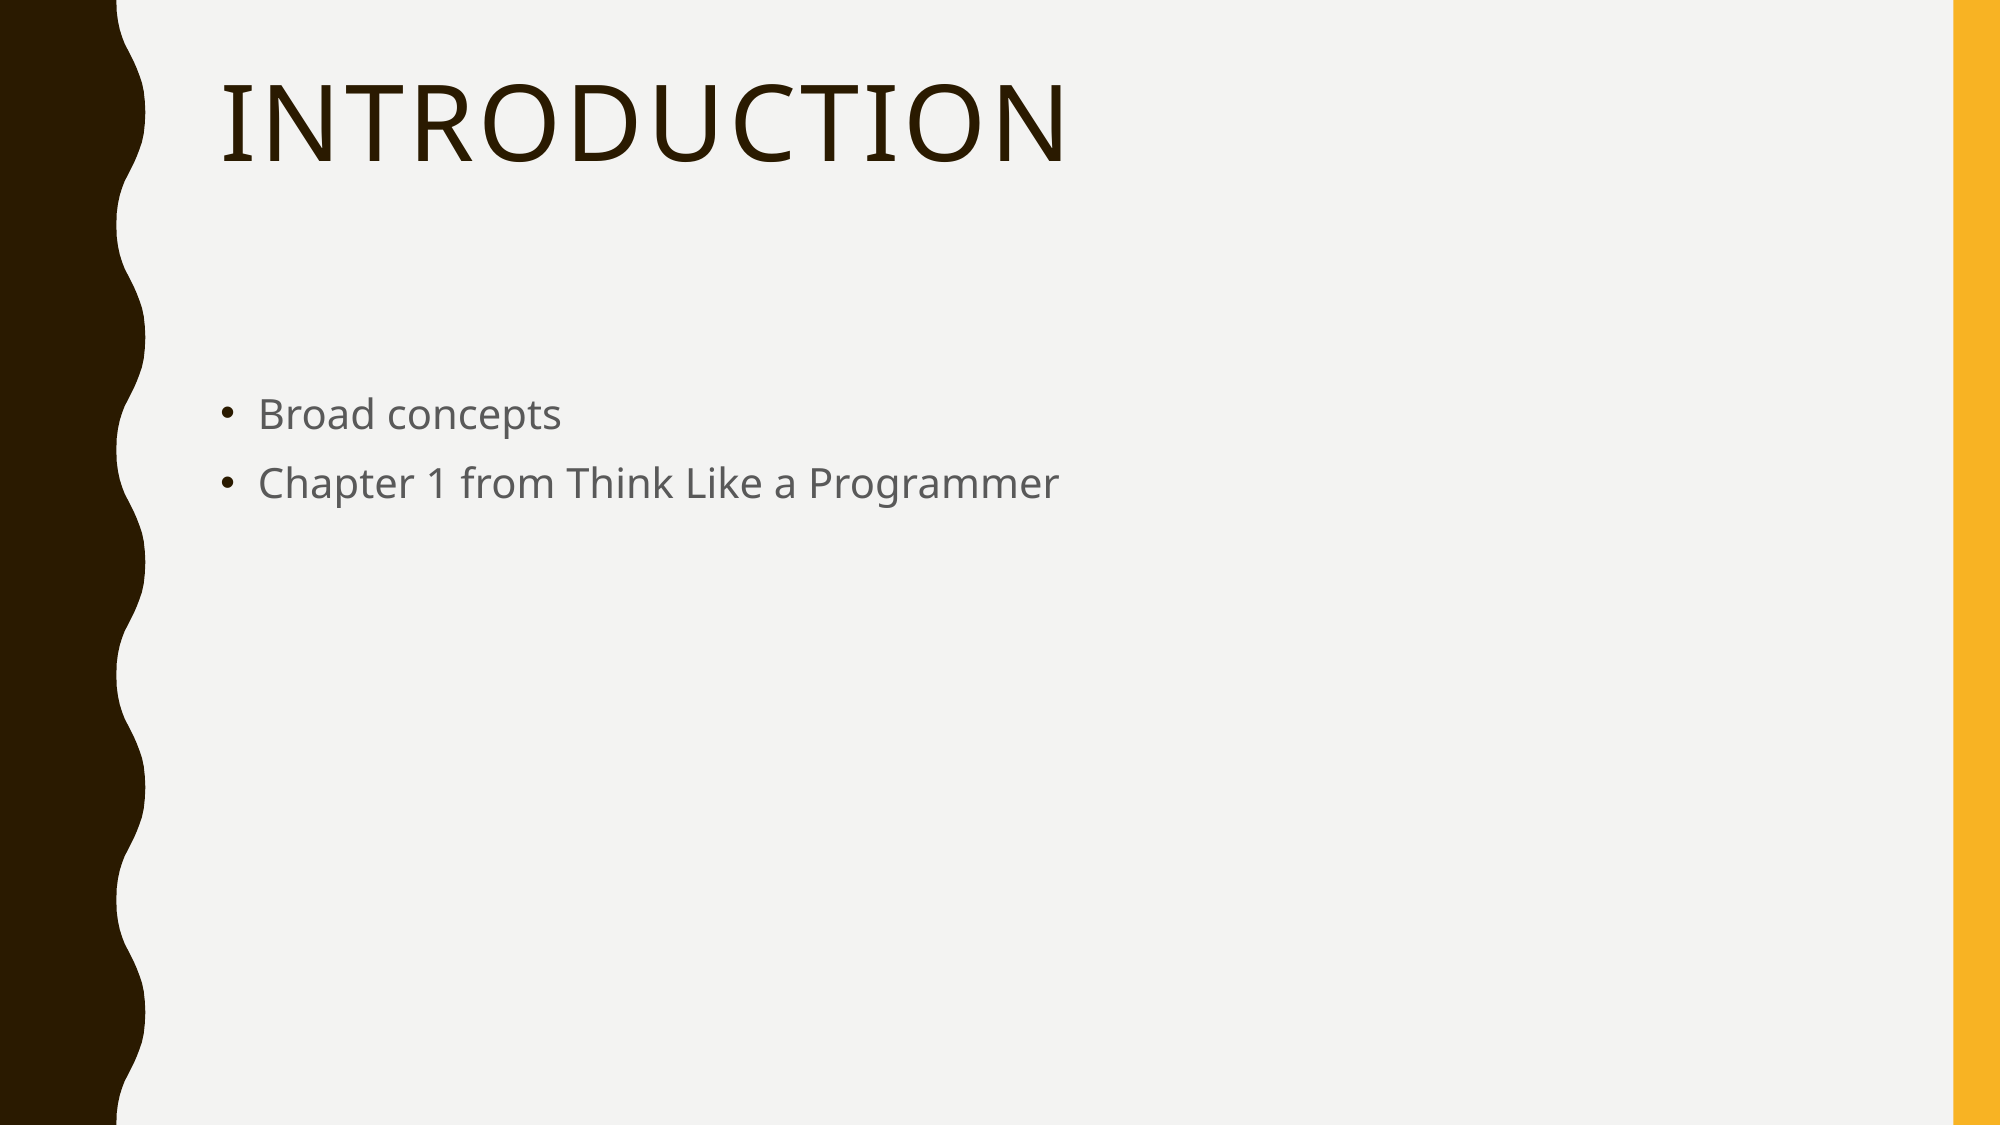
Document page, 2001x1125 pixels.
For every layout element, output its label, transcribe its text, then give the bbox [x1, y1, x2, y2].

list Broad concepts Chapter 1 from Think Like a Programmer [205, 375, 1875, 965]
title Introduction [205, 62, 1875, 308]
